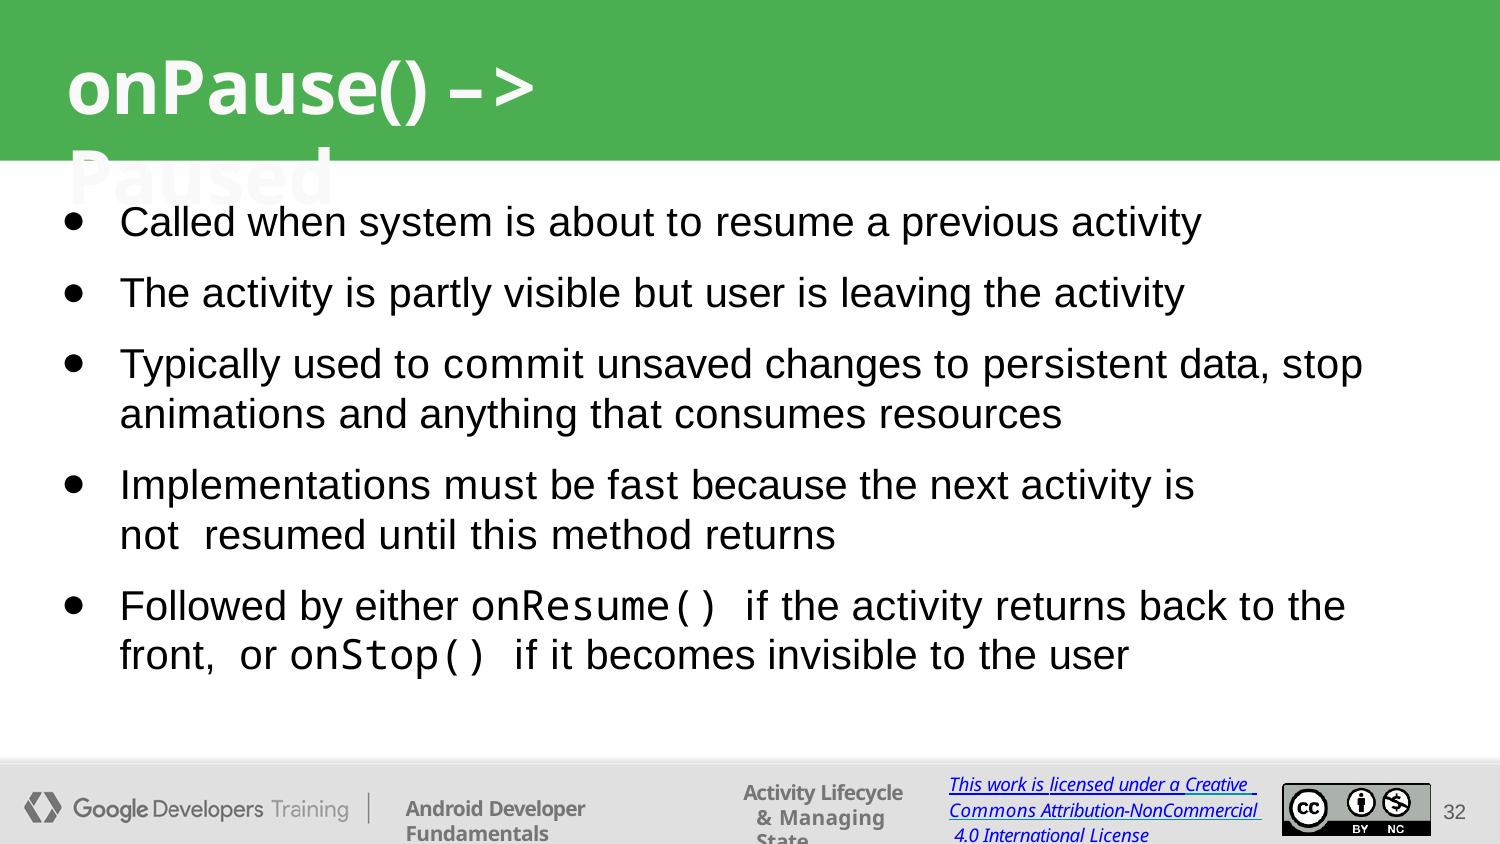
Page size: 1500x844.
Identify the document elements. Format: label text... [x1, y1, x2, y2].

slide_number 32 [1435, 796, 1473, 844]
footer Activity Lifecycle & Managing State [741, 778, 916, 844]
text_box This work is licensed under a Creative Commons Attribution-NonCommercial 4.0 International License [947, 772, 1265, 844]
text_box Called when system is about to resume a previous activity The activity is partly visible but user is leaving the activity Typically used to commit unsaved changes to persistent data, stop animations and anything that consumes resources Implementations must be fast because the next activity is not resumed until this method returns Followed by either onResume() if the activity returns back to the front, or onStop() if it becomes invisible to the user [59, 171, 1411, 679]
text_box [1282, 783, 1431, 836]
slide_number Android Developer Fundamentals [403, 794, 711, 844]
picture [0, 754, 1500, 844]
text_box [0, 0, 1500, 161]
title onPause() –> Paused [64, 37, 777, 171]
